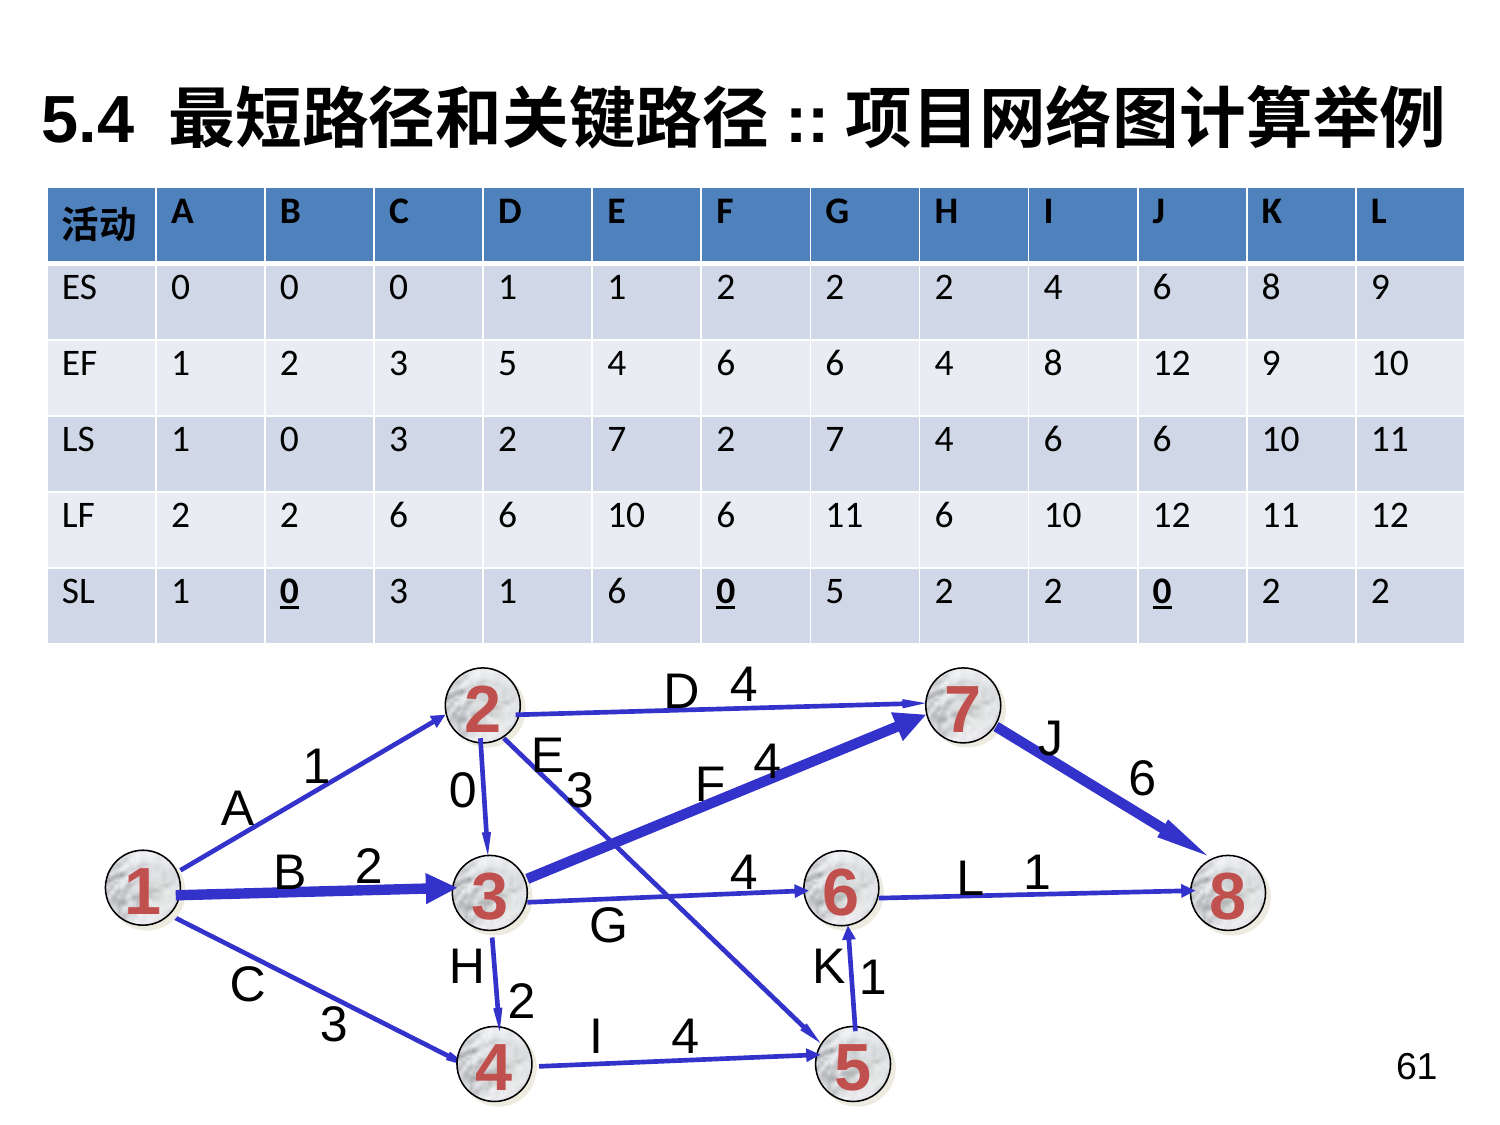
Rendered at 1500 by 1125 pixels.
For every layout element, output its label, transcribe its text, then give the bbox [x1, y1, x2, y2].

table_header K [1248, 188, 1355, 261]
text_box 4 [456, 1026, 532, 1102]
table_cell 7 [593, 417, 700, 491]
text_box 5 [815, 1026, 891, 1102]
table_cell 6 [1139, 417, 1246, 491]
text_box 1 [287, 726, 346, 802]
text_box 2 [340, 826, 398, 902]
table_header I [1029, 188, 1137, 261]
table_header B [266, 188, 373, 261]
table_cell LS [48, 417, 155, 491]
table_cell 4 [920, 417, 1028, 491]
table_cell 0 [702, 569, 810, 643]
table_cell 0 [1139, 569, 1246, 643]
text_box 1 [1008, 831, 1066, 907]
table_cell 6 [920, 493, 1028, 567]
table_cell 10 [1029, 493, 1137, 567]
text_box 2 [492, 960, 551, 1036]
table_cell 11 [1357, 417, 1464, 491]
table_cell 11 [1248, 493, 1355, 567]
table_cell 0 [266, 266, 373, 339]
text_box 4 [738, 721, 797, 796]
table_header H [920, 188, 1028, 261]
table_cell 2 [484, 417, 591, 491]
text_box I [574, 996, 619, 1071]
table_header D [484, 188, 591, 261]
text_box H [434, 925, 500, 1001]
table_header A [157, 188, 264, 261]
table_cell 1 [484, 266, 591, 339]
table_cell 0 [157, 266, 264, 339]
table_cell 2 [1248, 569, 1355, 643]
table_cell SL [48, 569, 155, 643]
table_header J [1139, 188, 1246, 261]
text_box [363, 1012, 457, 1063]
text_box [346, 714, 446, 774]
text_box E [516, 714, 580, 790]
table_cell 7 [811, 417, 919, 491]
table_cell 6 [593, 569, 700, 643]
table_cell 4 [1029, 266, 1137, 339]
text_box [715, 1048, 821, 1062]
text_box 61 [1381, 1034, 1488, 1113]
table_cell 10 [593, 493, 700, 567]
table_cell 2 [702, 417, 810, 491]
text_box 1 [844, 937, 902, 1013]
text_box K [797, 925, 861, 1001]
table_cell 0 [375, 266, 482, 339]
table_cell 2 [1357, 569, 1464, 643]
table_cell EF [48, 341, 155, 415]
text_box 1 [105, 850, 181, 926]
table_cell 4 [593, 341, 700, 415]
text_box 4 [715, 831, 773, 907]
table_cell 3 [375, 341, 482, 415]
text_box 8 [1190, 855, 1266, 931]
text_box 2 [445, 667, 521, 743]
text_box 0 [433, 749, 492, 825]
text_box A [206, 767, 269, 843]
table_header G [811, 188, 919, 261]
table_cell 0 [266, 417, 373, 491]
text_box J [1023, 697, 1079, 773]
text_box [1066, 884, 1196, 898]
text_box [797, 713, 926, 768]
table_header F [702, 188, 810, 261]
table_cell 6 [375, 493, 482, 567]
table_cell 2 [266, 341, 373, 415]
table_cell 6 [1139, 266, 1246, 339]
table_cell 3 [375, 569, 482, 643]
table_cell 8 [1248, 266, 1355, 339]
text_box 6 [803, 850, 879, 925]
table_cell 5 [484, 341, 591, 415]
text_box 3 [551, 749, 609, 825]
table_cell 6 [811, 341, 919, 415]
text_box 5.4 最短路径和关键路径::项目网络图计算举例 [11, 75, 1477, 163]
table_cell 3 [375, 417, 482, 491]
text_box D [648, 650, 715, 726]
text_box 3 [305, 984, 363, 1060]
table_cell 1 [157, 417, 264, 491]
table_cell 1 [157, 569, 264, 643]
text_box G [574, 885, 644, 960]
text_box [773, 699, 926, 708]
table_cell 6 [484, 493, 591, 567]
text_box 3 [452, 855, 528, 929]
table_cell LF [48, 493, 155, 567]
text_box [482, 825, 491, 856]
table_cell 2 [811, 266, 919, 339]
text_box [668, 897, 821, 1043]
text_box [398, 881, 458, 895]
table_cell 2 [702, 266, 810, 339]
table_cell 2 [266, 493, 373, 567]
table_cell 9 [1357, 266, 1464, 339]
text_box 4 [715, 645, 773, 720]
table_cell 4 [920, 341, 1028, 415]
table_cell 10 [1248, 417, 1355, 491]
table_cell 0 [266, 569, 373, 643]
text_box [1137, 813, 1208, 856]
table_cell ES [48, 266, 155, 339]
table_header 活动 [48, 188, 155, 261]
table_cell 2 [157, 493, 264, 567]
table_cell 6 [1029, 417, 1137, 491]
table_cell 12 [1139, 493, 1246, 567]
table_header L [1357, 188, 1464, 261]
table_cell 8 [1029, 341, 1137, 415]
table_cell 6 [702, 341, 810, 415]
table_cell 2 [920, 569, 1028, 643]
table_cell 1 [593, 266, 700, 339]
text_box C [214, 943, 281, 1019]
table_cell 11 [811, 493, 919, 567]
text_box [773, 884, 809, 898]
table_cell 2 [1029, 569, 1137, 643]
text_box B [258, 831, 322, 907]
text_box 7 [925, 667, 1001, 743]
table_cell 9 [1248, 341, 1355, 415]
text_box L [941, 838, 999, 913]
table_cell 12 [1357, 493, 1464, 567]
table_cell 1 [484, 569, 591, 643]
table_cell 1 [157, 341, 264, 415]
table_cell 5 [811, 569, 919, 643]
table_cell 6 [702, 493, 810, 567]
table_header C [375, 188, 482, 261]
text_box F [680, 744, 741, 820]
table_cell 10 [1357, 341, 1464, 415]
table_cell 12 [1139, 341, 1246, 415]
table_cell 2 [920, 266, 1028, 339]
text_box 6 [1113, 738, 1172, 813]
table_header E [593, 188, 700, 261]
text_box 4 [656, 996, 715, 1071]
